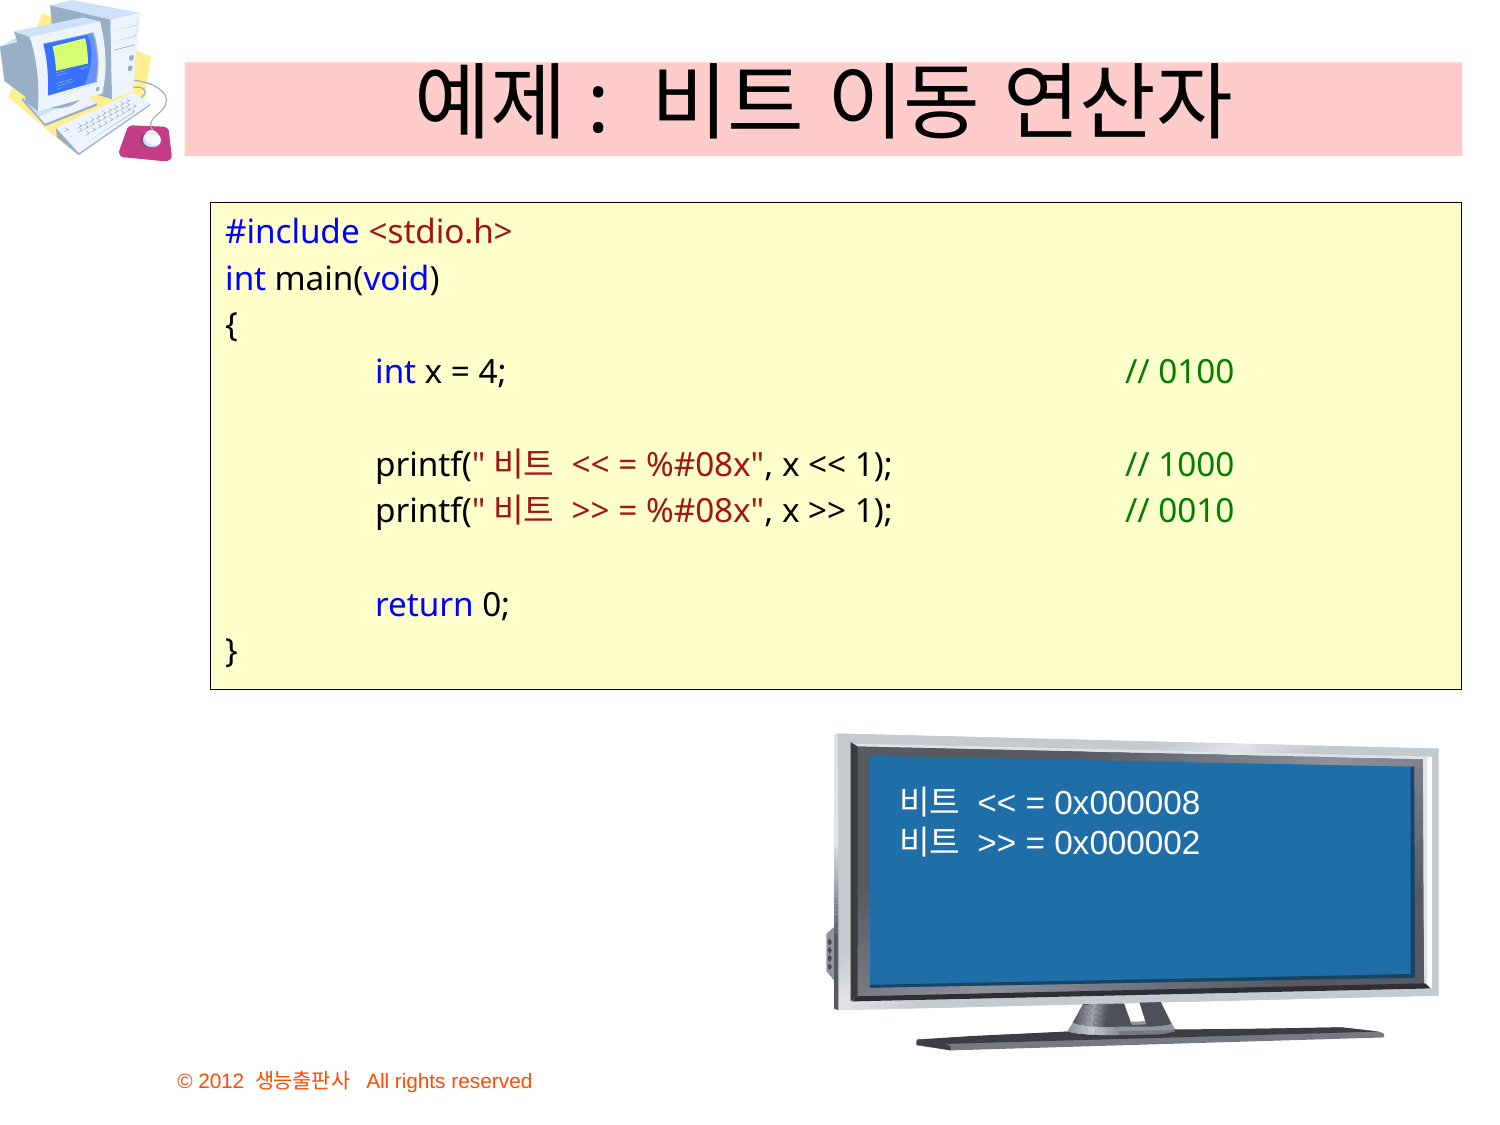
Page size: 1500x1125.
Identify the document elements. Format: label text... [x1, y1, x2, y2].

text_box #include <stdio.h> int main(void) { int x = 4; // 0100 printf("비트 << = %#08x", x << 1); // 1000 printf("비트 >> = %#08x", x >> 1); // 0010 return 0; } [210, 202, 1462, 690]
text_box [823, 731, 1441, 1053]
title 예제: 비트 이동 연산자 [184, 62, 1463, 157]
